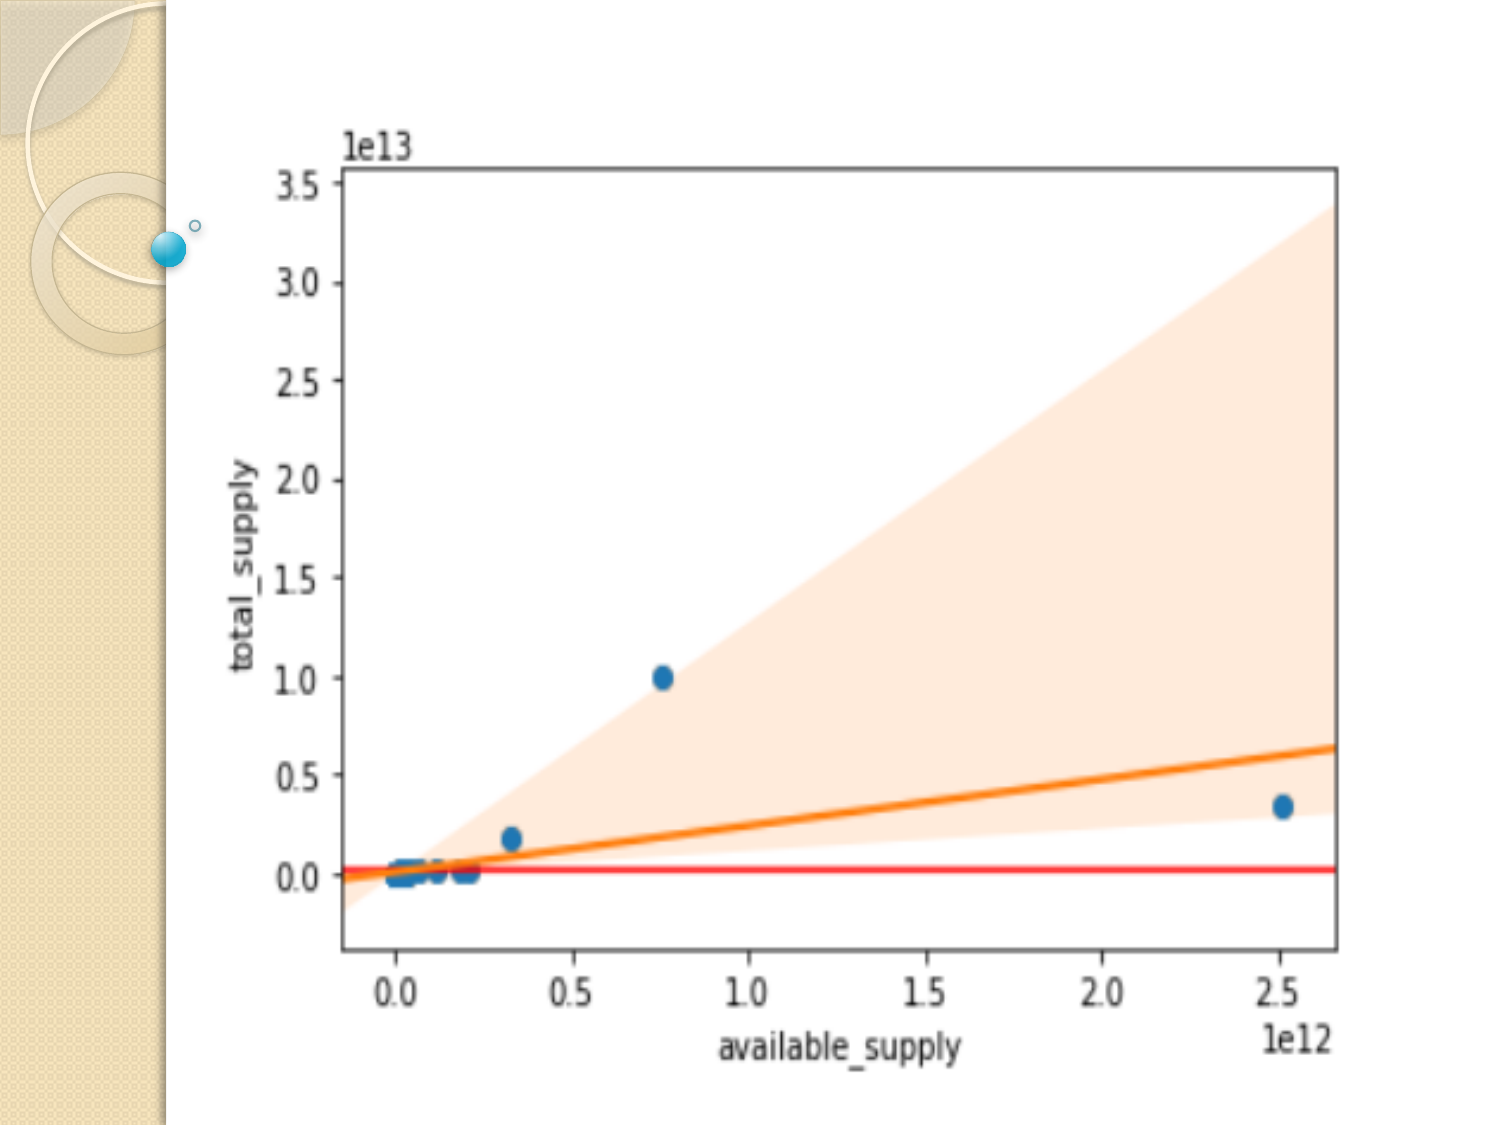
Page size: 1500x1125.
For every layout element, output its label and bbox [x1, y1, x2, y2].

picture [212, 87, 1376, 1098]
